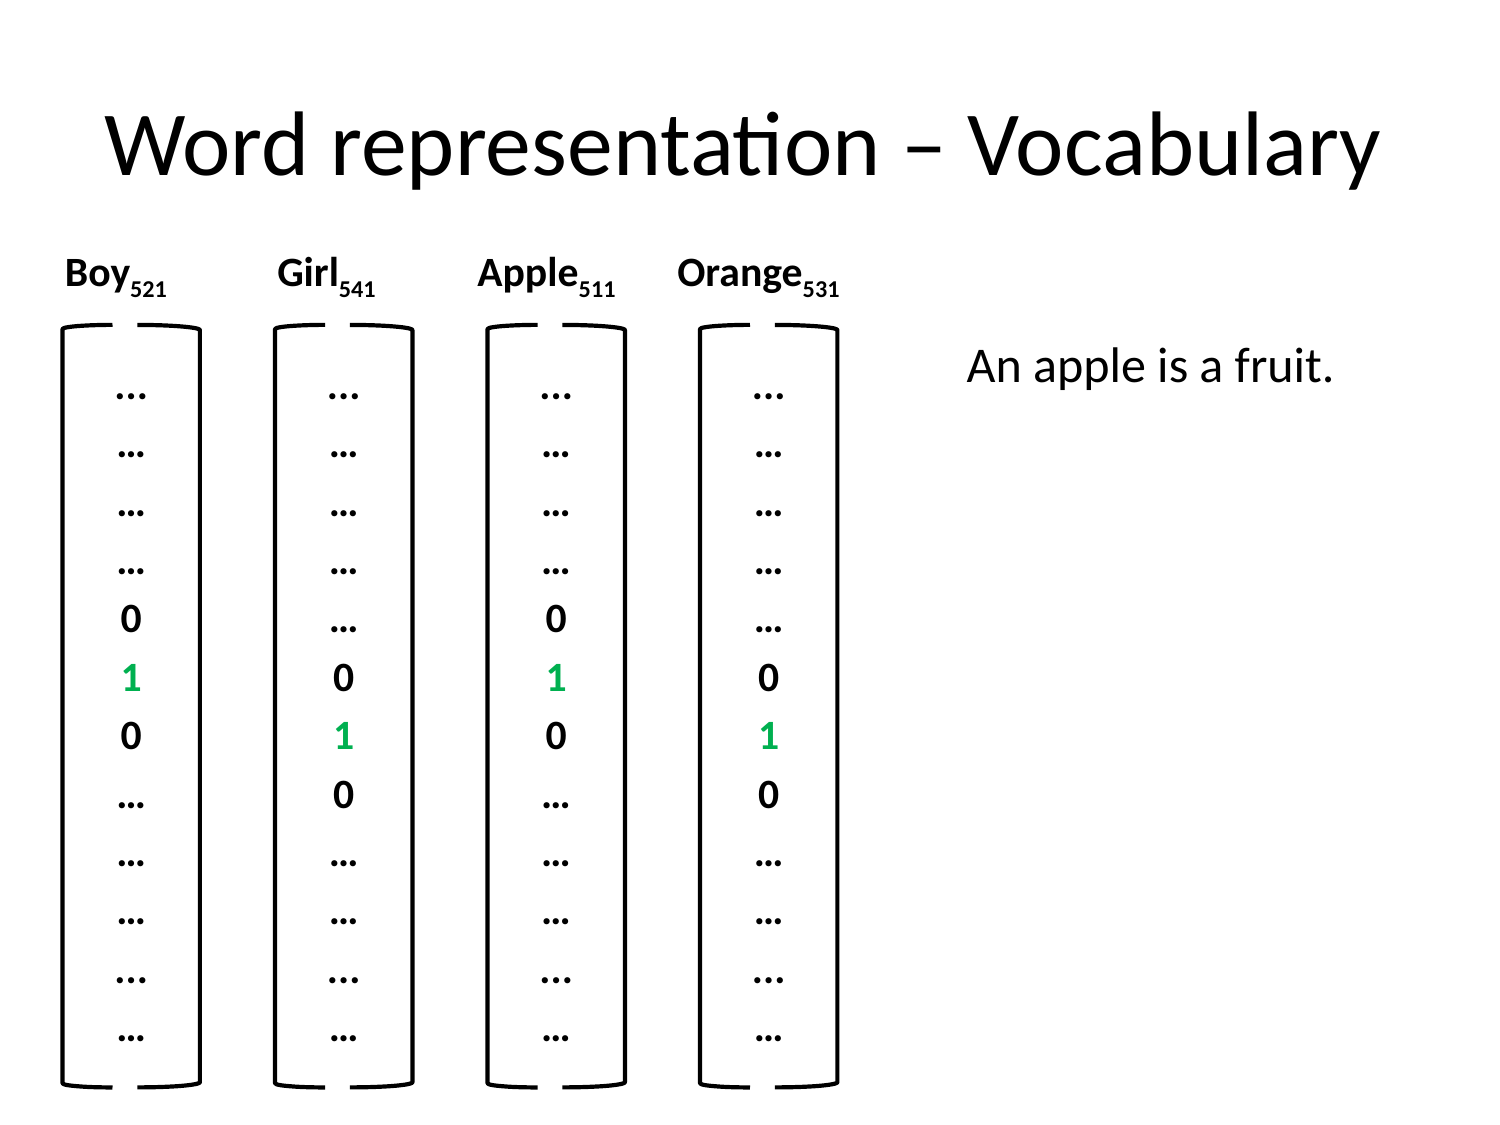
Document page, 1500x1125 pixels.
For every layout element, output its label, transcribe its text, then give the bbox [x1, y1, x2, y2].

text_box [49, 237, 213, 1088]
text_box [262, 237, 426, 1088]
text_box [462, 237, 638, 1088]
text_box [662, 237, 863, 1088]
text_box An apple is a fruit. [951, 324, 1350, 400]
title Word representation – Vocabulary [62, 45, 1425, 233]
